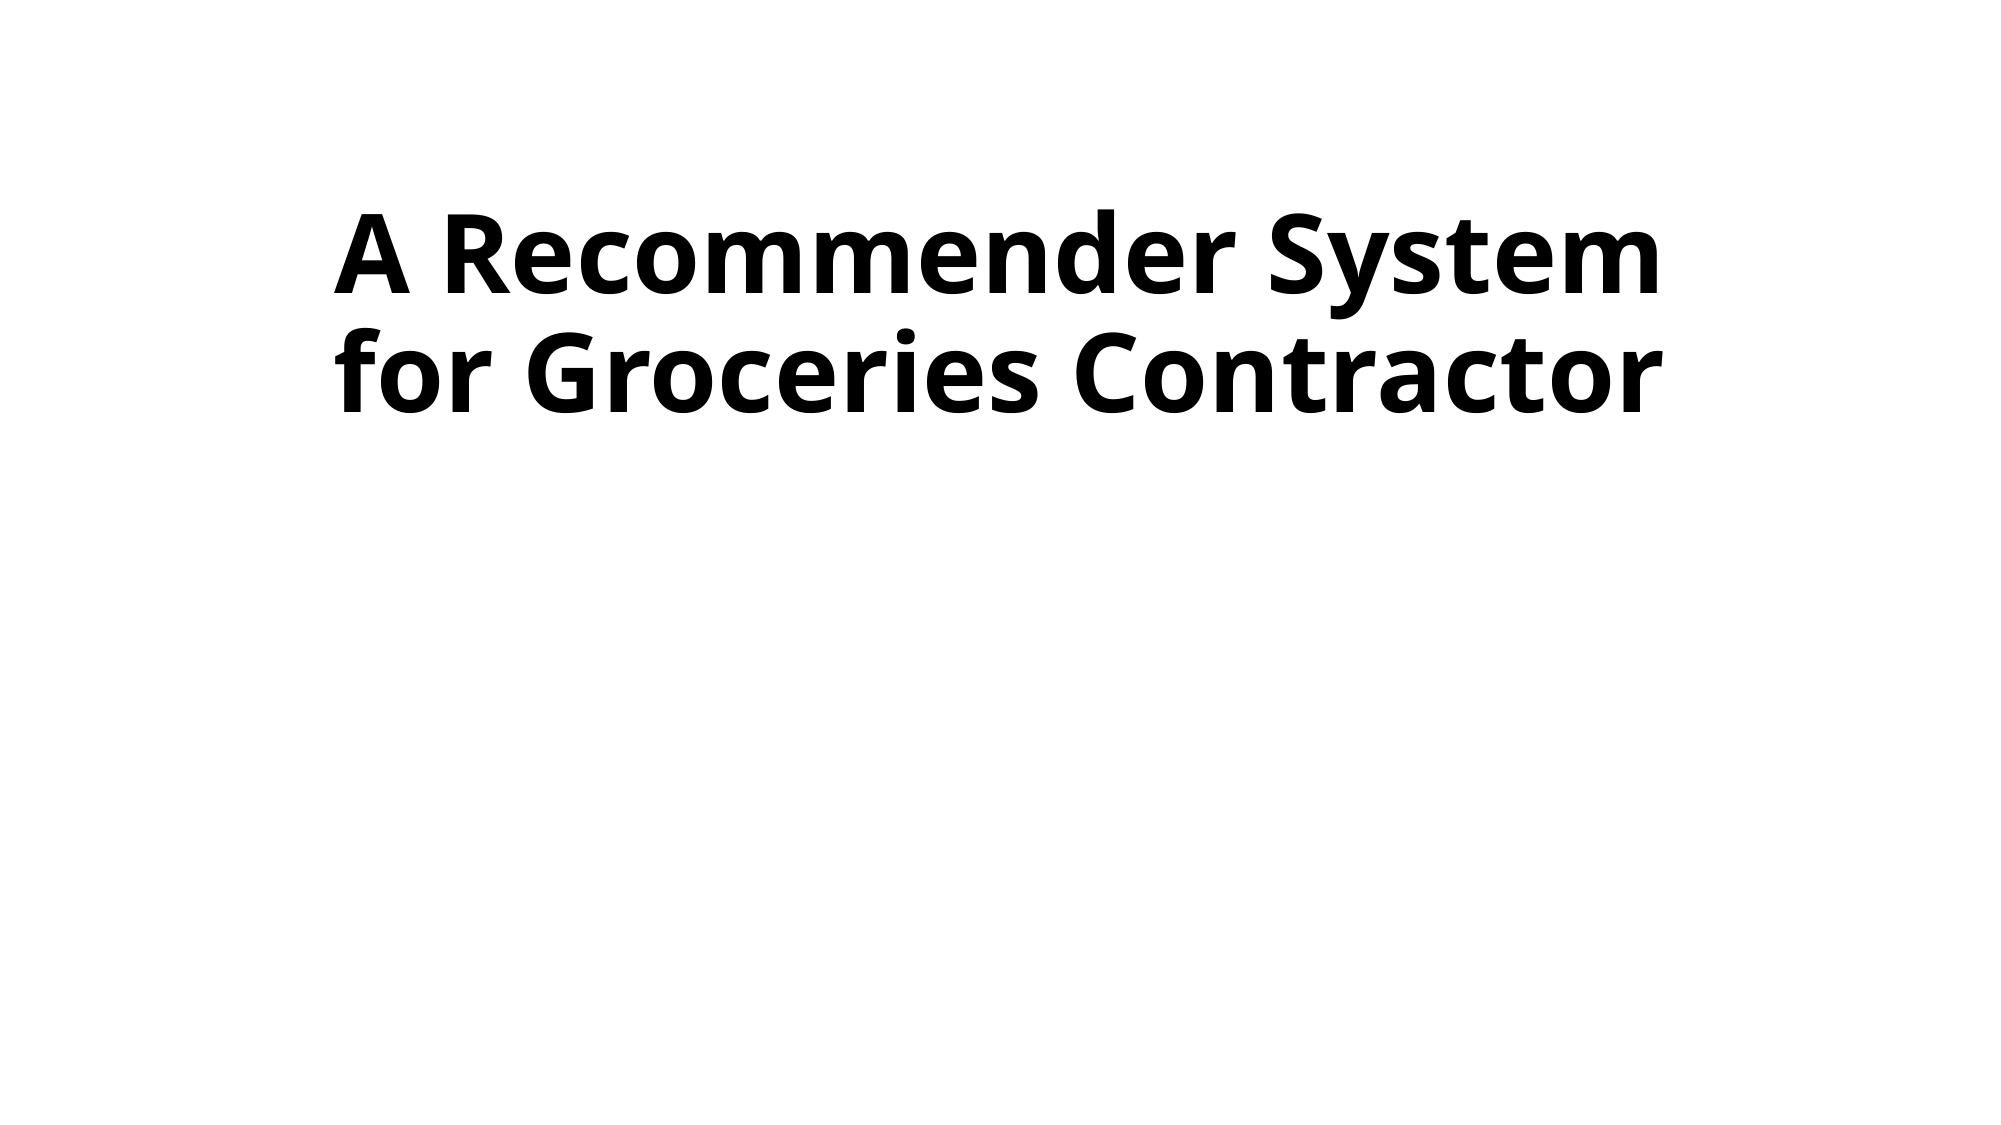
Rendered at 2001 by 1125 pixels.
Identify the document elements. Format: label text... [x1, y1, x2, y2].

title A Recommender System for Groceries Contractor [249, 184, 1750, 576]
